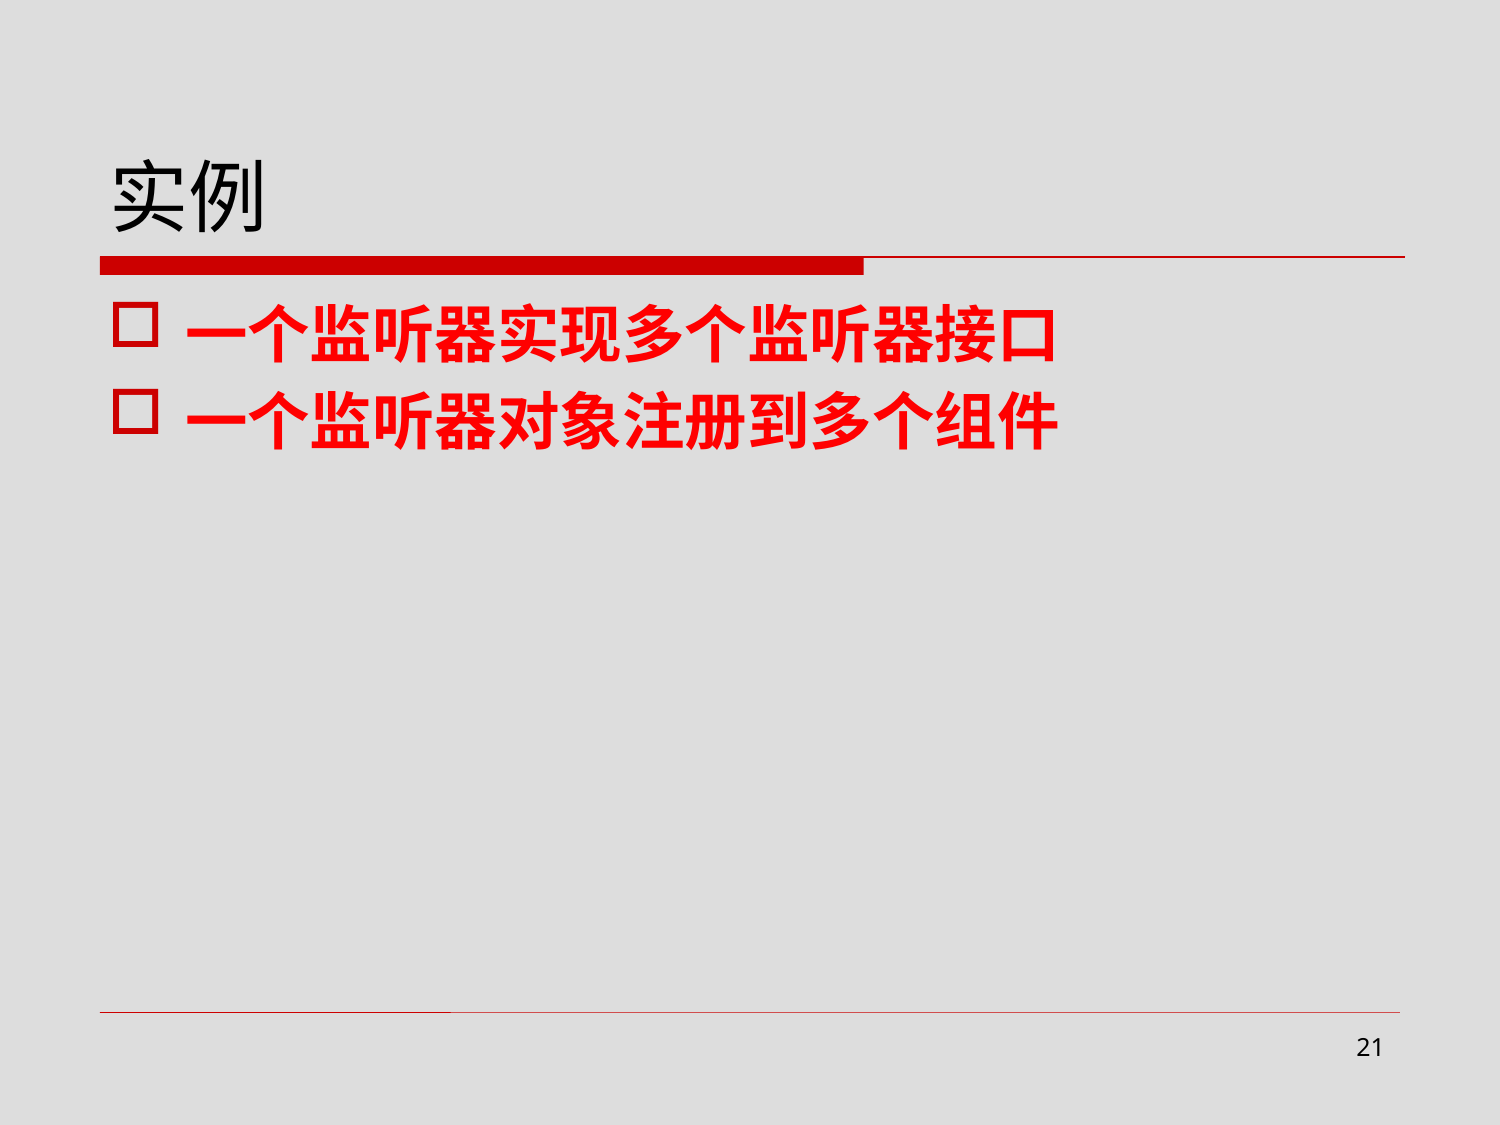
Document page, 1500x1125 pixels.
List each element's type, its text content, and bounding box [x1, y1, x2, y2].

title 实例 [94, 50, 1407, 250]
list 一个监听器实现多个监听器接口 一个监听器对象注册到多个组件 [92, 287, 1406, 988]
slide_number 21 [1074, 1024, 1401, 1103]
